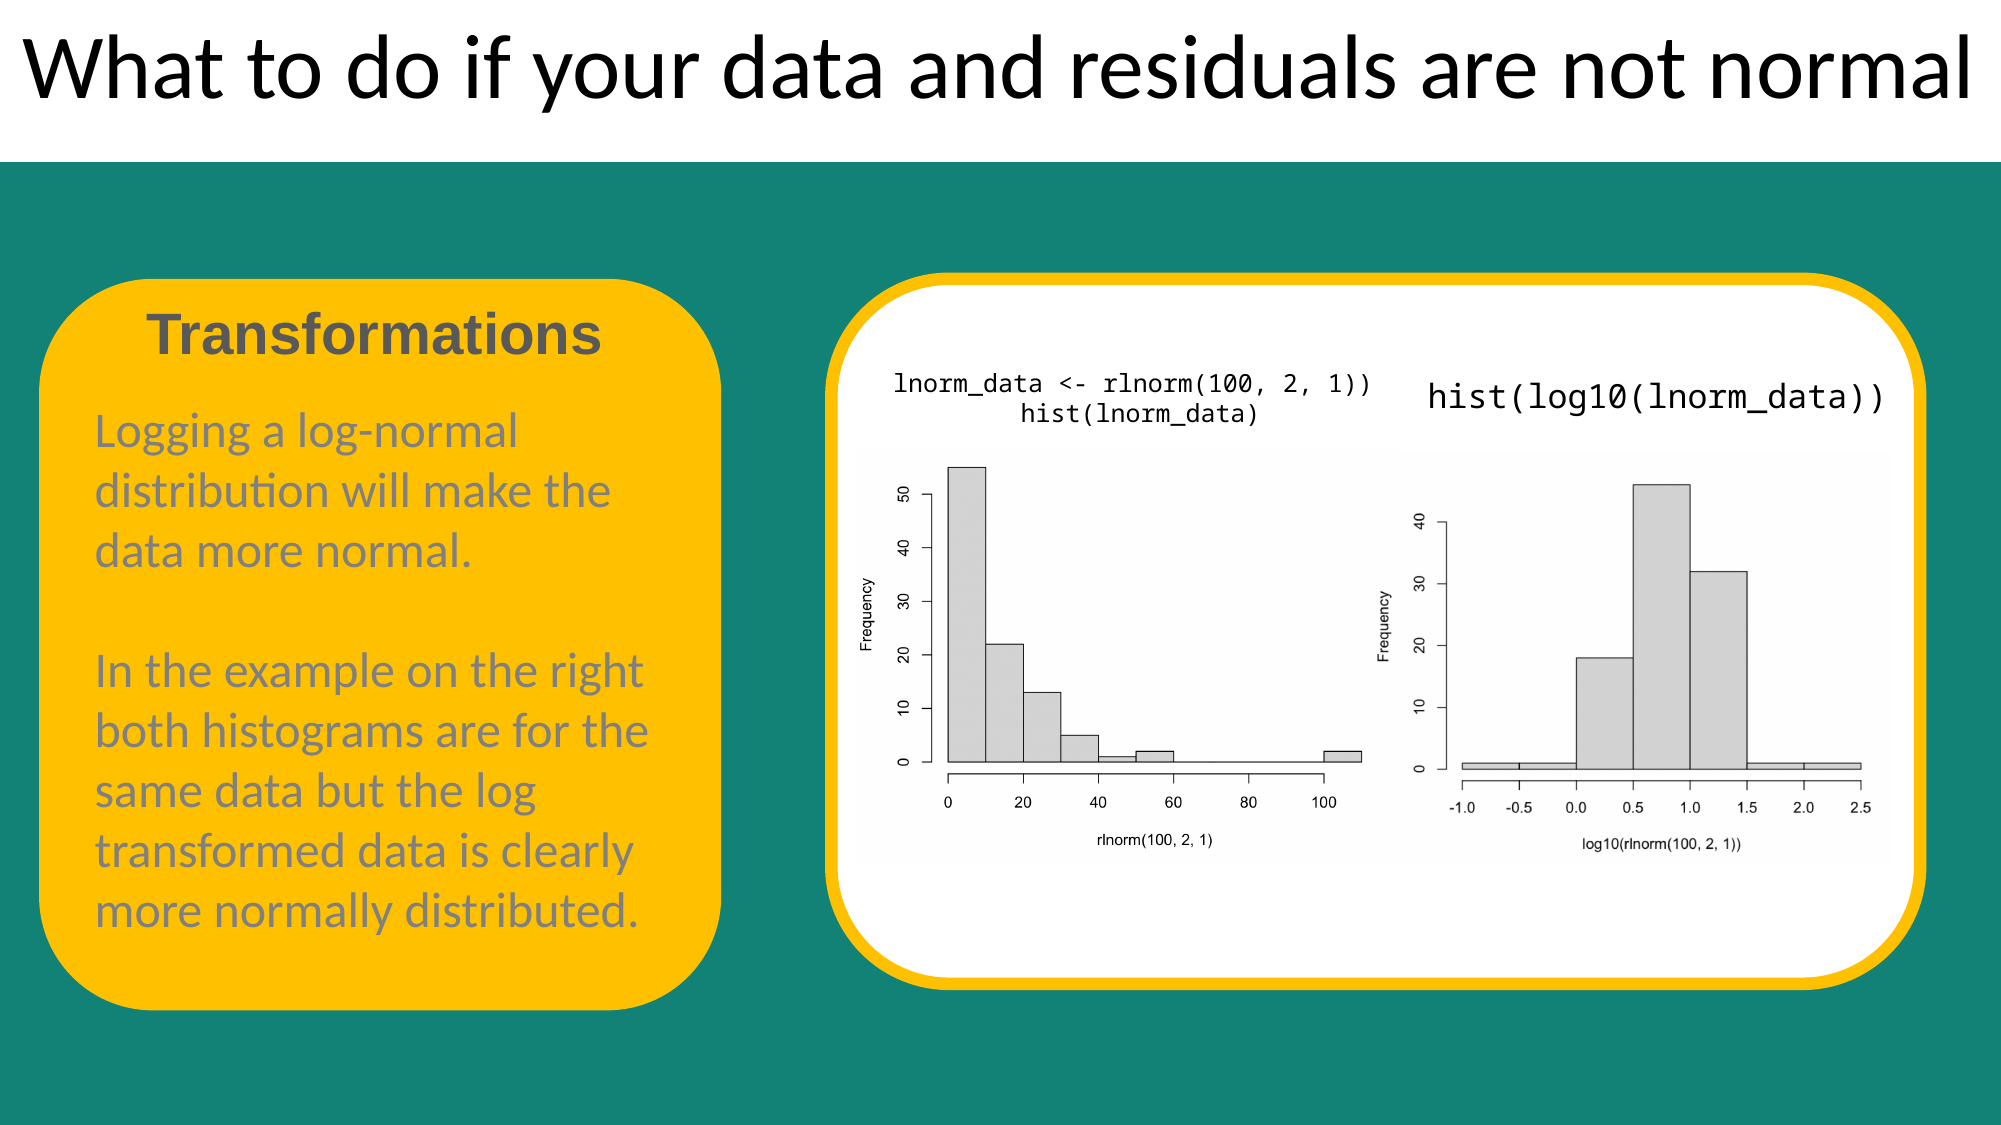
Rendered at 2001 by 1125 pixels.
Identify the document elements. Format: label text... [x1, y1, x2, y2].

picture [0, 162, 2001, 1125]
text_box What to do if your data and residuals are not normal [0, 0, 2000, 125]
